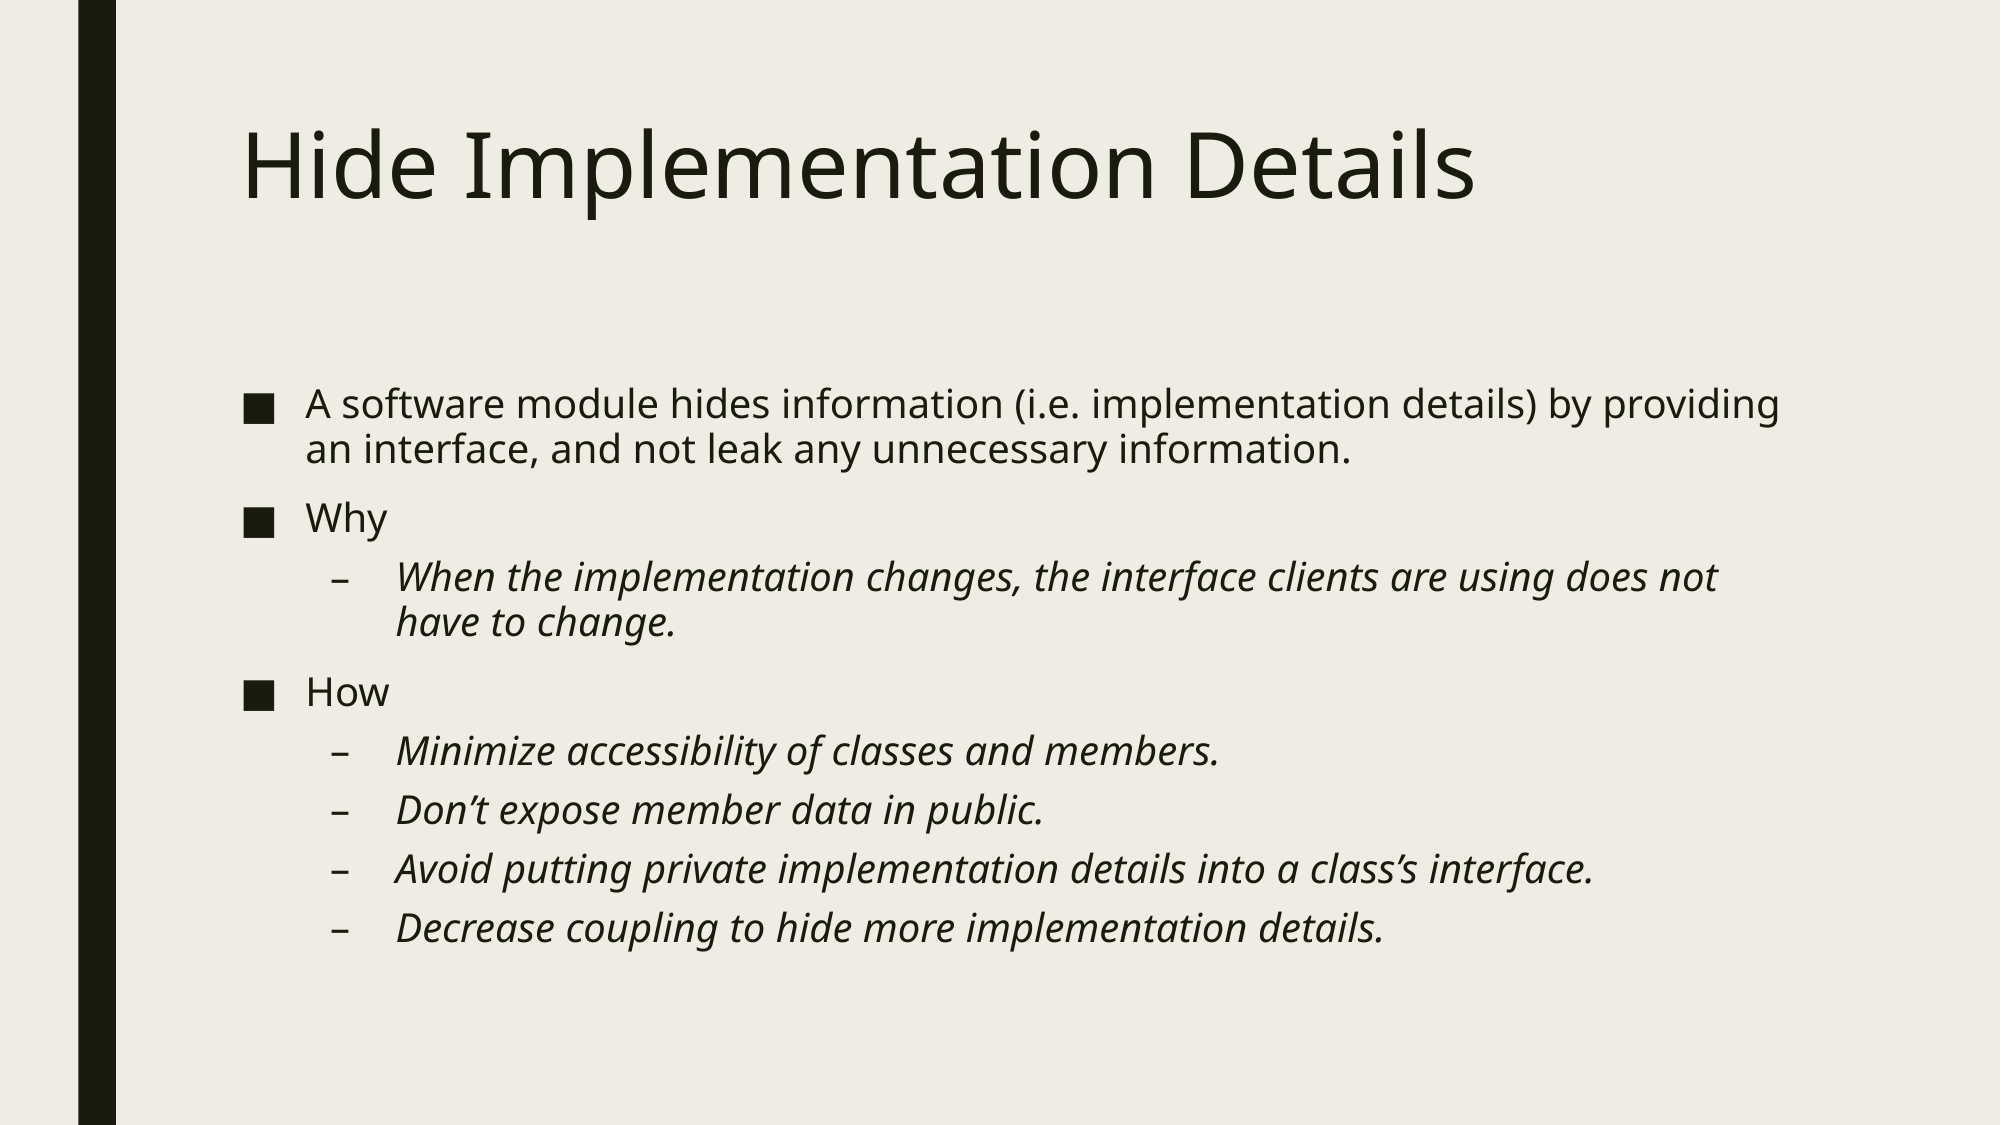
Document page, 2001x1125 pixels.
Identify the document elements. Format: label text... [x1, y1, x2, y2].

list A software module hides information (i.e. implementation details) by providing an interface, and not leak any unnecessary information. Why When the implementation changes, the interface clients are using does not have to change. How Minimize accessibility of classes and members. Don’t expose member data in public. Avoid putting private implementation details into a class’s interface. Decrease coupling to hide more implementation details. [225, 375, 1800, 963]
title Hide Implementation Details [225, 112, 1800, 357]
